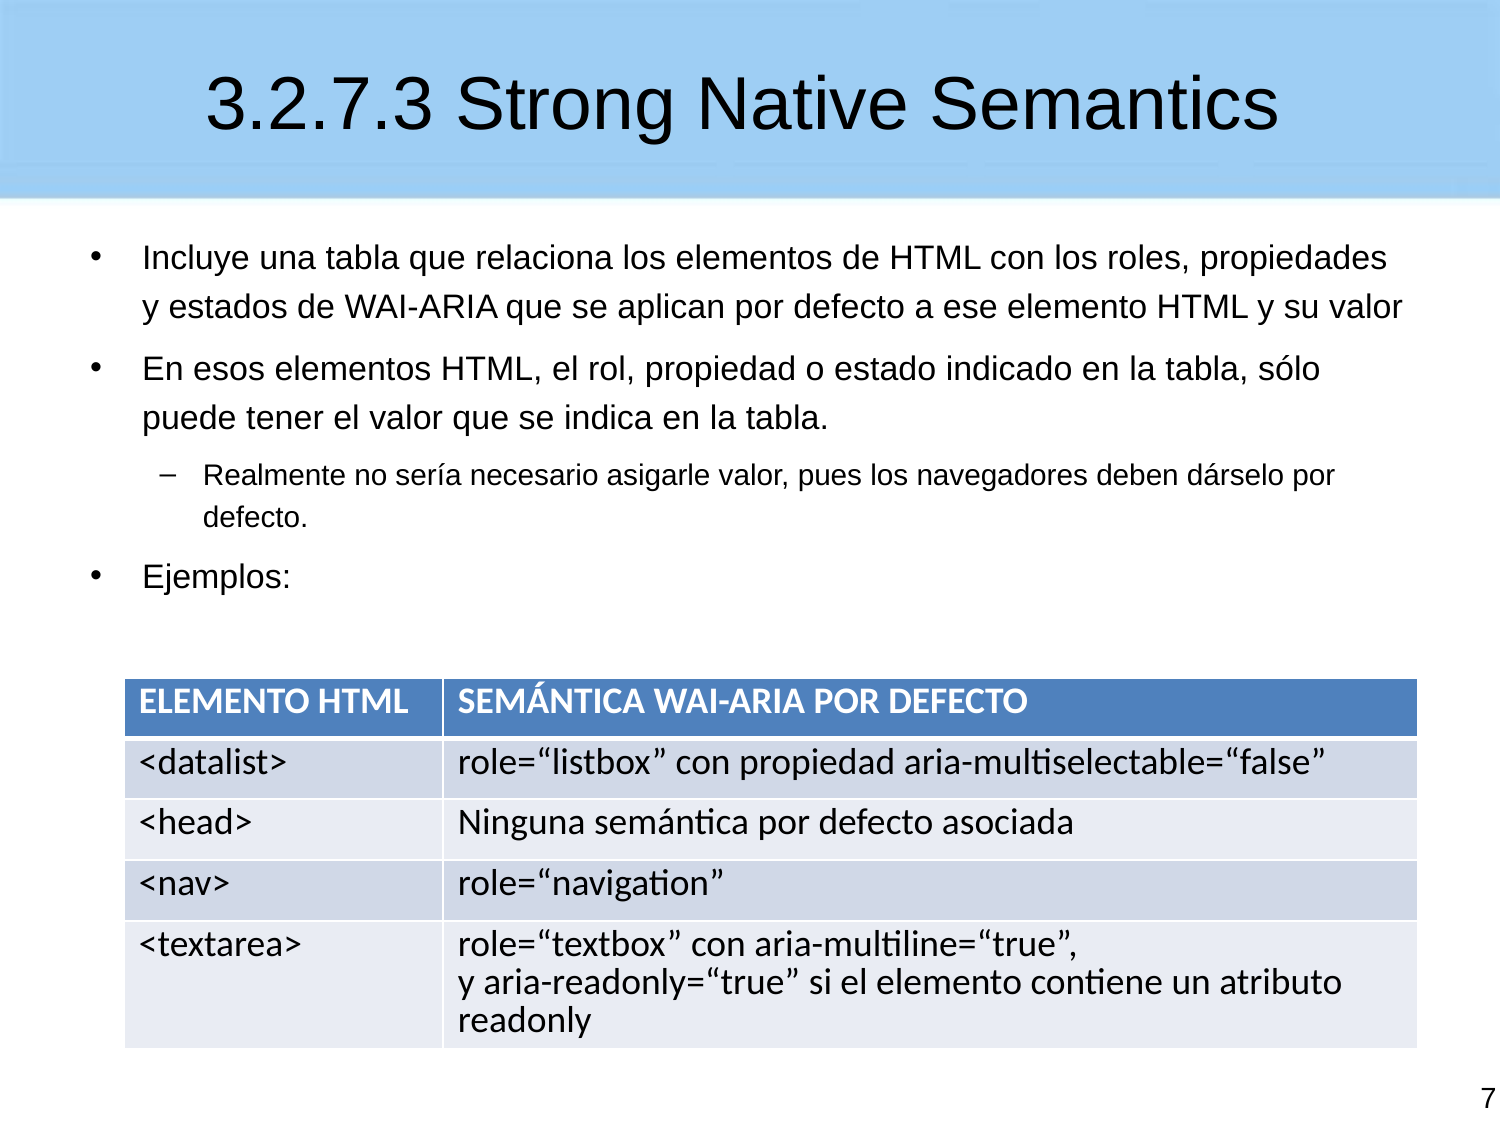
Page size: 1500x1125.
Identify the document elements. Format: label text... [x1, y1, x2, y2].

list Incluye una tabla que relaciona los elementos de HTML con los roles, propiedades y estados de WAI-ARIA que se aplican por defecto a ese elemento HTML y su valor En esos elementos HTML, el rol, propiedad o estado indicado en la tabla, sólo puede tener el valor que se indica en la tabla. Realmente no sería necesario asigarle valor, pues los navegadores deben dárselo por defecto. Ejemplos: [75, 219, 1425, 657]
table_cell <head> [125, 800, 442, 859]
table_header ELEMENTO HTML [125, 679, 442, 736]
table_cell <textarea> [125, 922, 442, 1048]
table_header SEMÁNTICA WAI-ARIA POR DEFECTO [444, 679, 1417, 736]
table_cell <nav> [125, 861, 442, 920]
picture [0, 0, 1500, 1125]
table_cell Ninguna semántica por defecto asociada [444, 800, 1417, 859]
title 3.2.7.3 Strong Native Semantics [67, 0, 1418, 200]
table_cell <datalist> [125, 741, 442, 798]
slide_number 7 [1161, 1066, 1500, 1125]
table_cell role=“textbox” con aria-multiline=“true”, y aria-readonly=“true” si el elemento contiene un atributo readonly [444, 922, 1417, 1048]
table_cell role=“listbox” con propiedad aria-multiselectable=“false” [444, 741, 1417, 798]
table_cell role=“navigation” [444, 861, 1417, 920]
